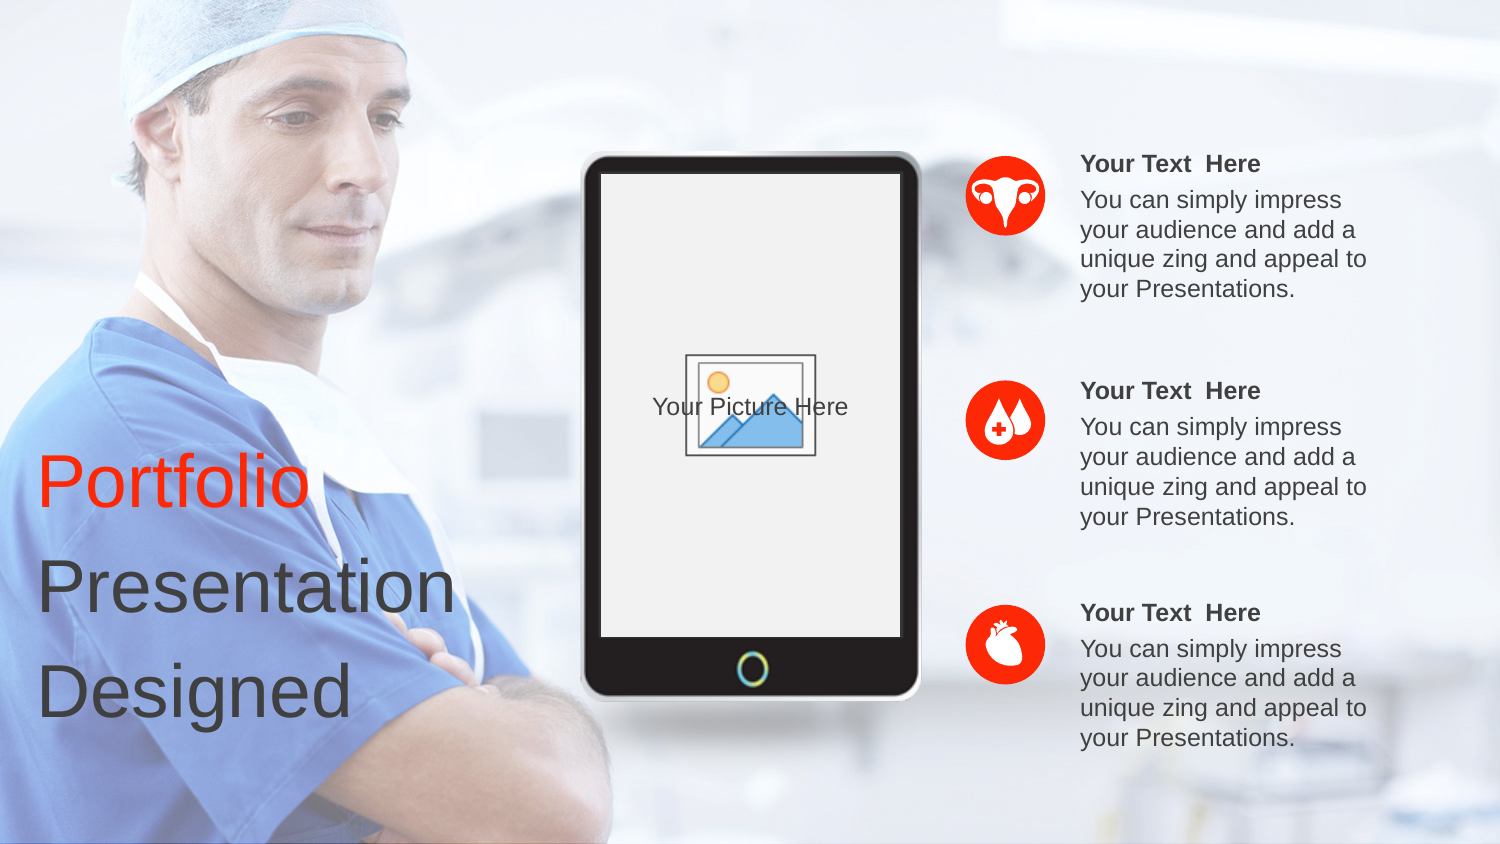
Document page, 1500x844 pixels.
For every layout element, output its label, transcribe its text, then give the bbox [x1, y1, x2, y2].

picture [473, 151, 994, 782]
text_box [982, 396, 1034, 447]
list Portfolio Presentation Designed [21, 423, 585, 741]
text_box [963, 602, 1048, 687]
table_header Your Text Here [0, 0, 1500, 844]
text_box [969, 175, 1042, 230]
text_box [983, 617, 1025, 668]
text_box [963, 153, 1048, 238]
text_box [963, 378, 1048, 463]
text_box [1064, 139, 1412, 313]
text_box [1064, 366, 1412, 540]
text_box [1064, 588, 1412, 762]
